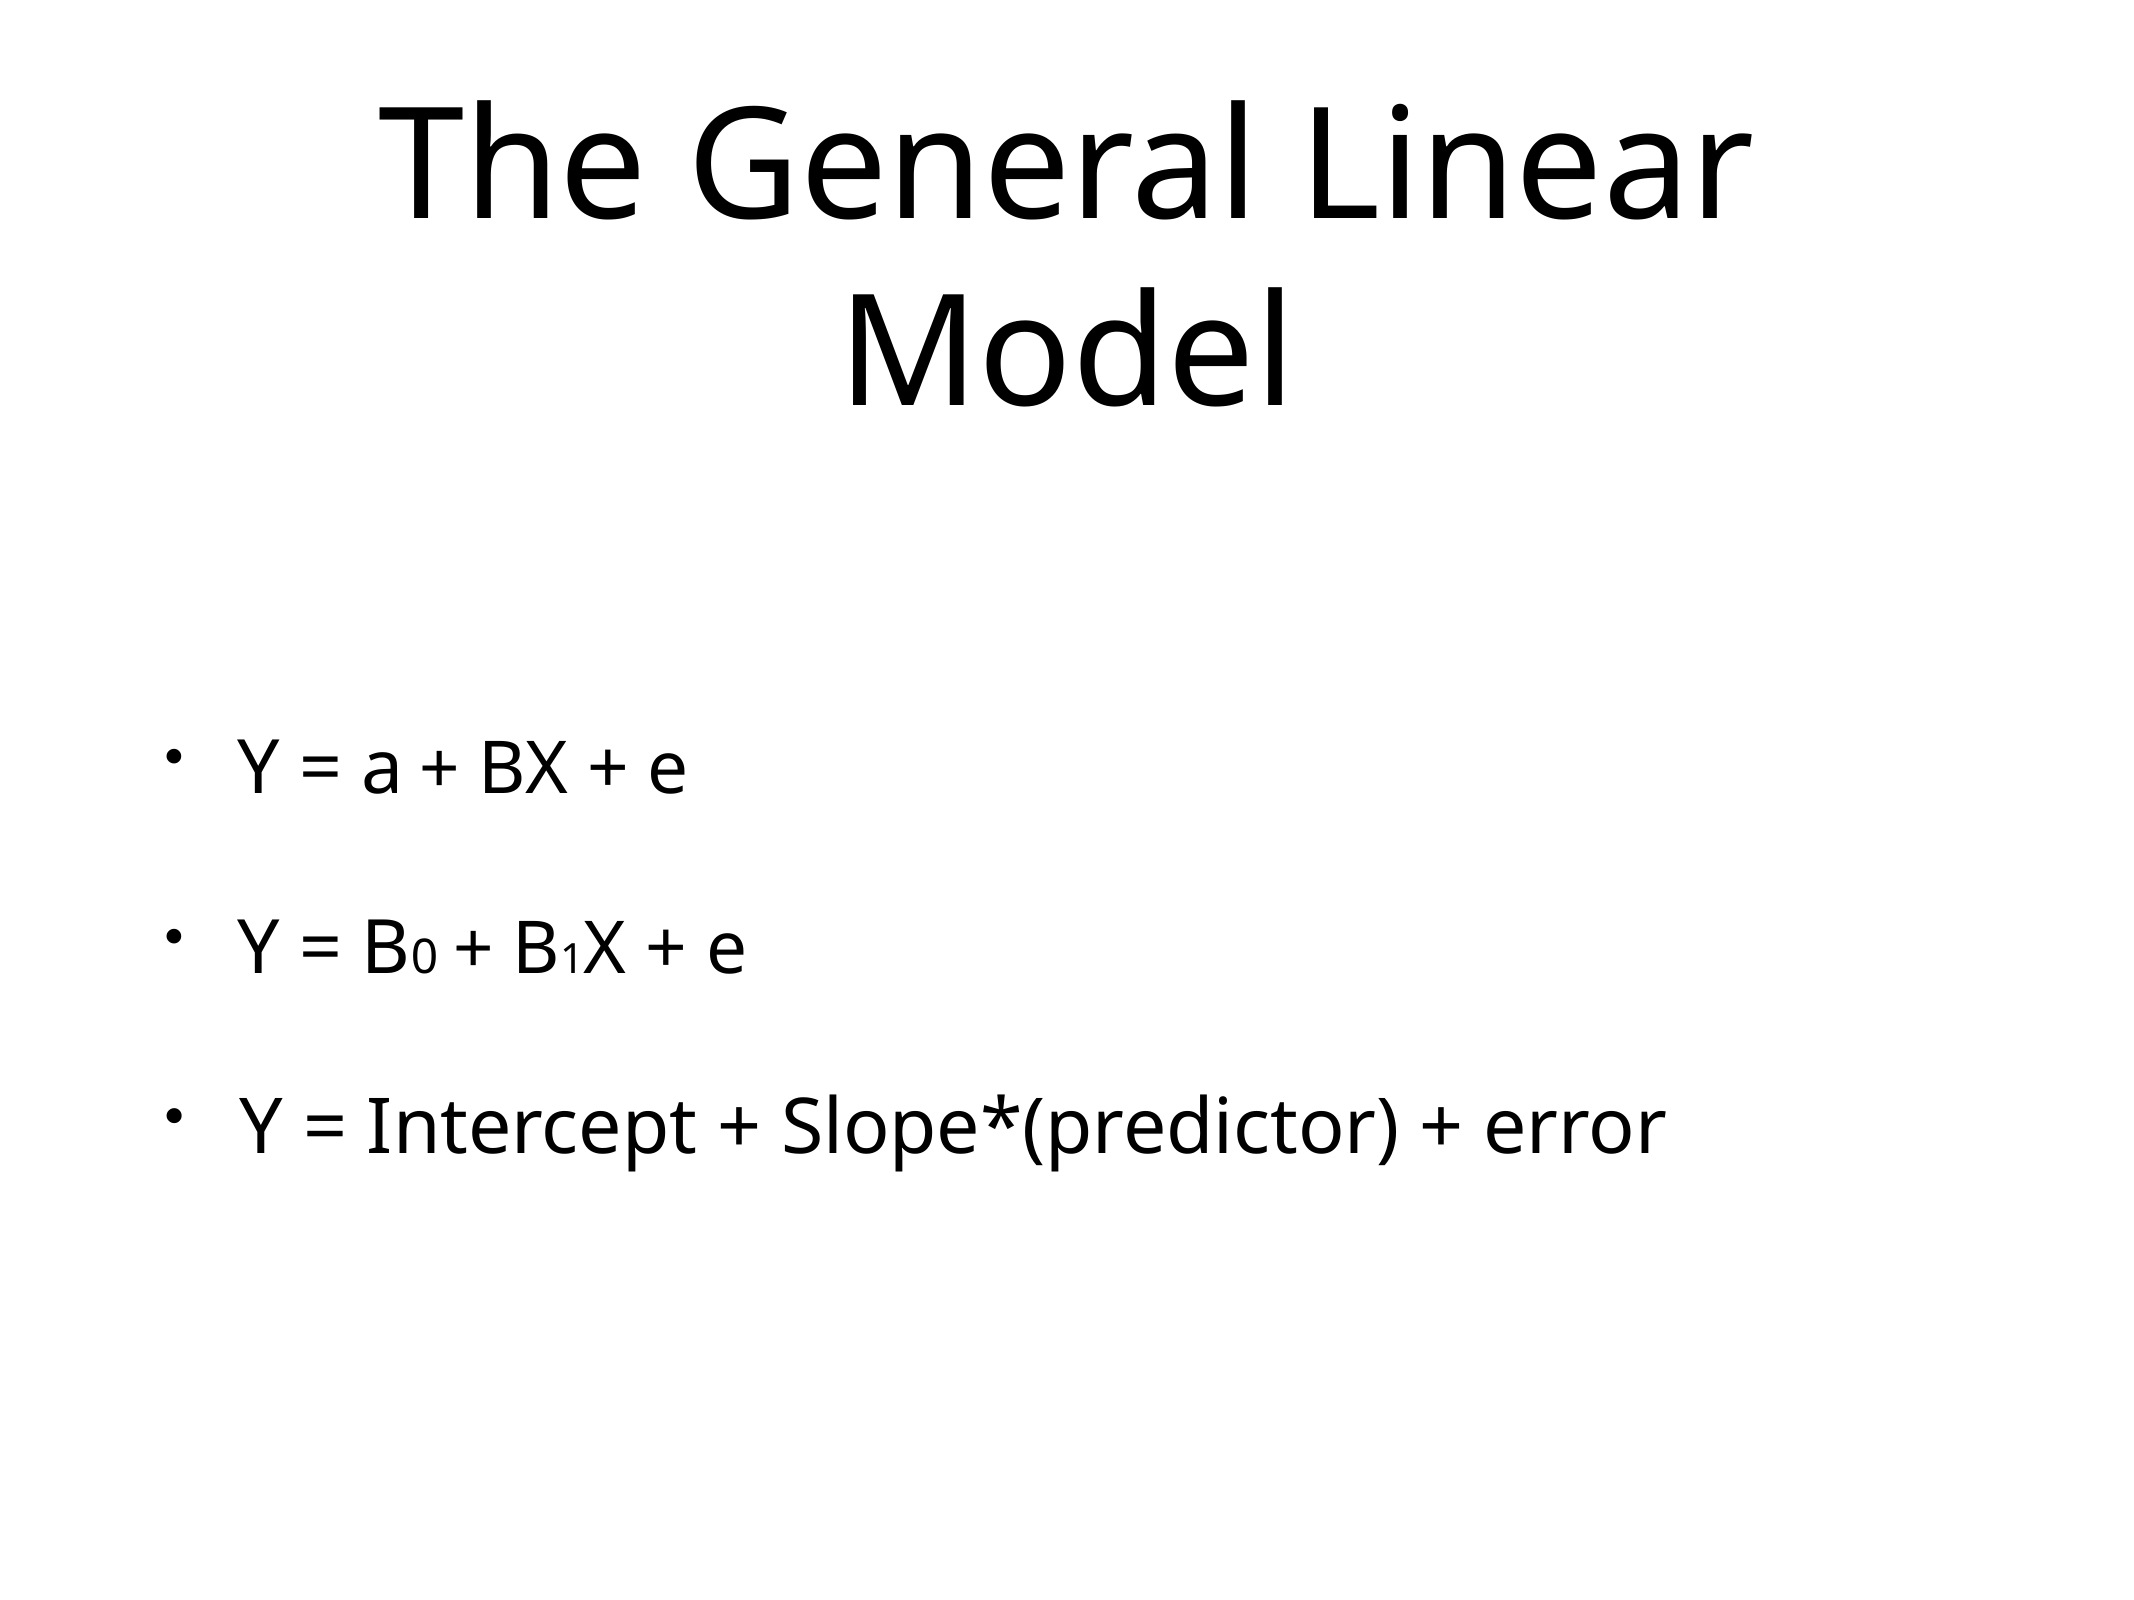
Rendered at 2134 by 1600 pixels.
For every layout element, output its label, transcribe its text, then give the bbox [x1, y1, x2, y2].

list Y = a + BX + e Y = B0 + B1X + e Y = Intercept + Slope*(predictor) + error [155, 426, 1978, 1459]
title The General Linear Model [155, 72, 1978, 426]
